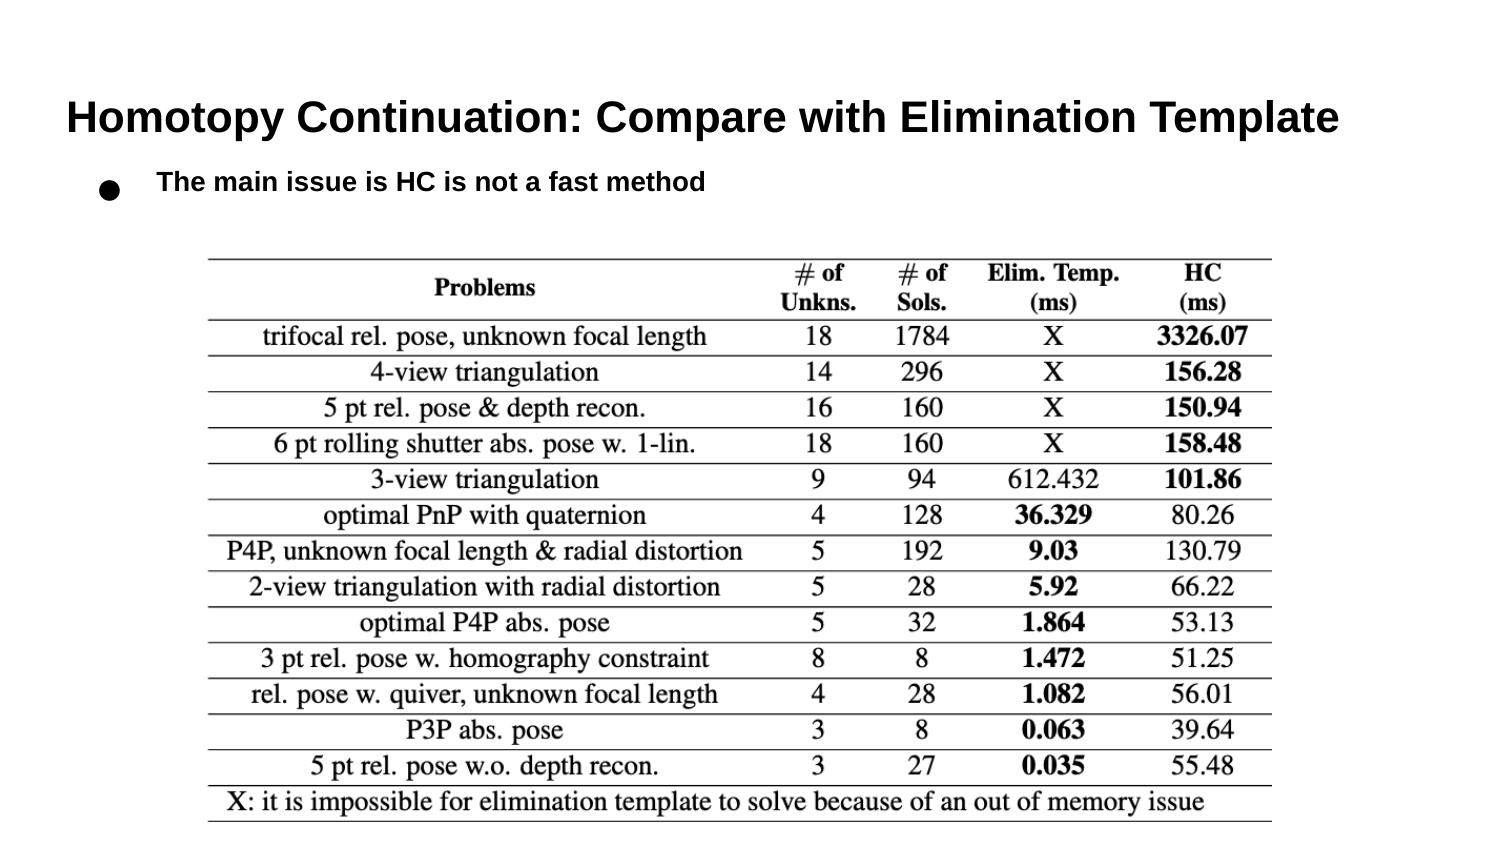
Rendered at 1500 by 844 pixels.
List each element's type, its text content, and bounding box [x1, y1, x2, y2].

title Homotopy Continuation: Compare with Elimination Template [51, 72, 1449, 167]
list The main issue is HC is not a fast method [66, 148, 1479, 815]
picture [199, 246, 1272, 825]
